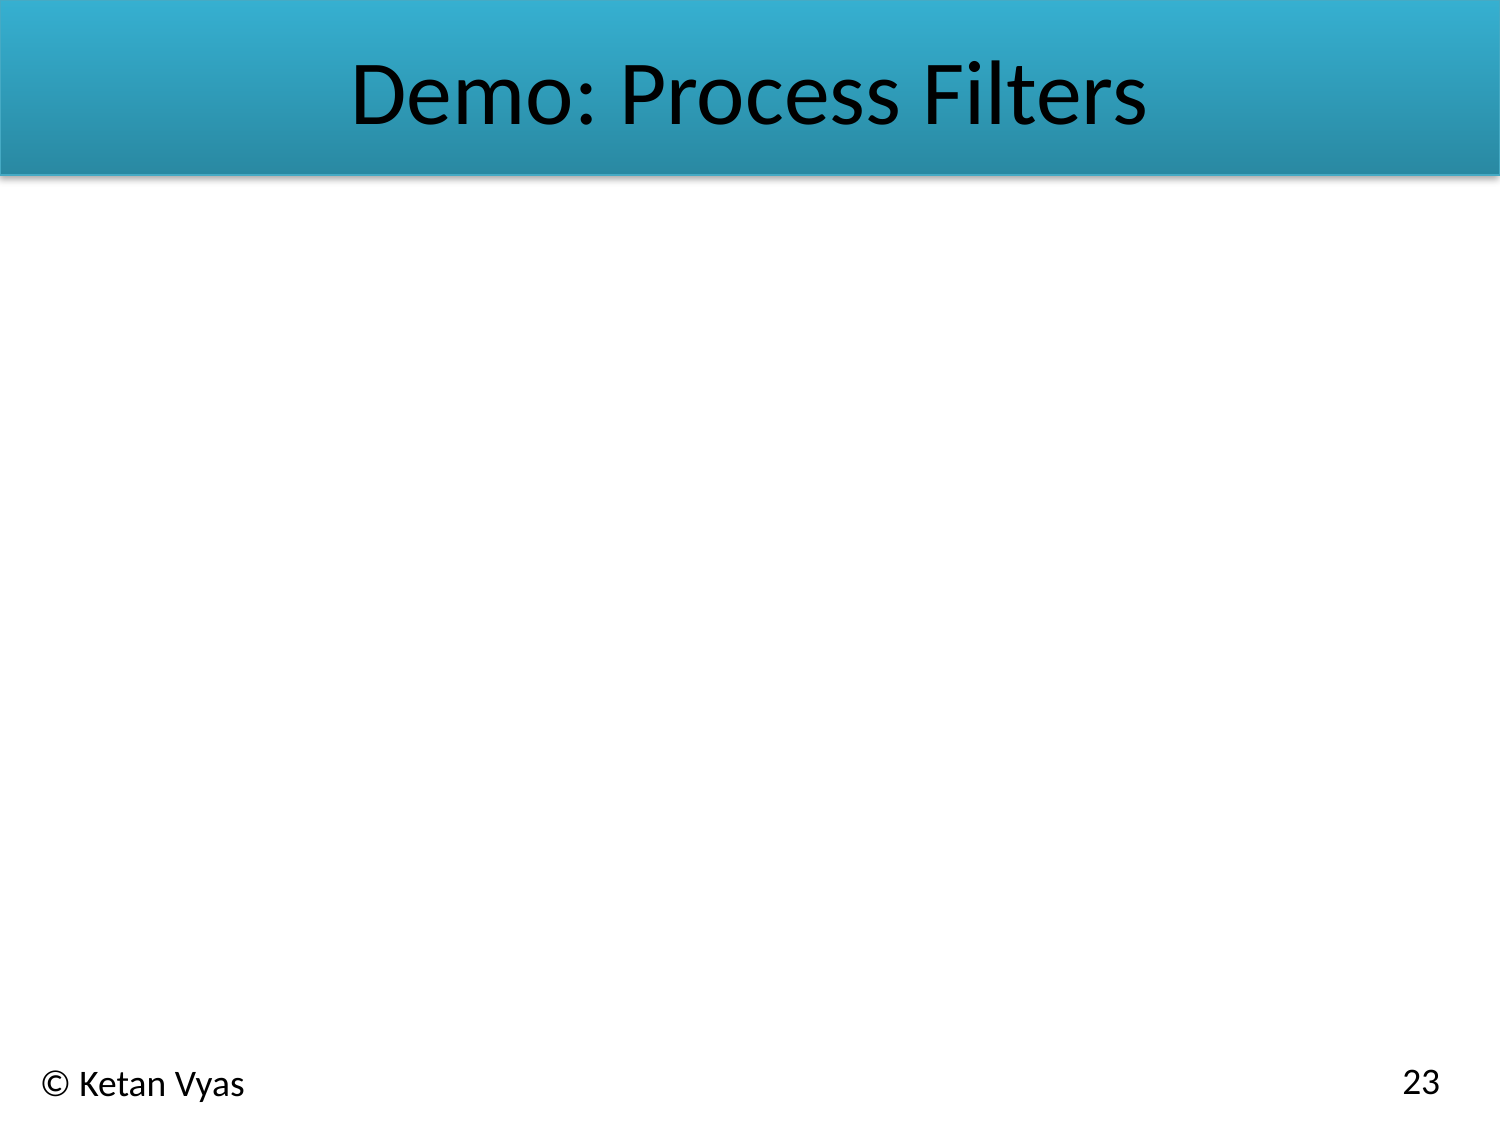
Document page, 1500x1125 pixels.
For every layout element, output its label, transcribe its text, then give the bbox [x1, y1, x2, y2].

title Demo: Process Filters [75, 24, 1425, 150]
